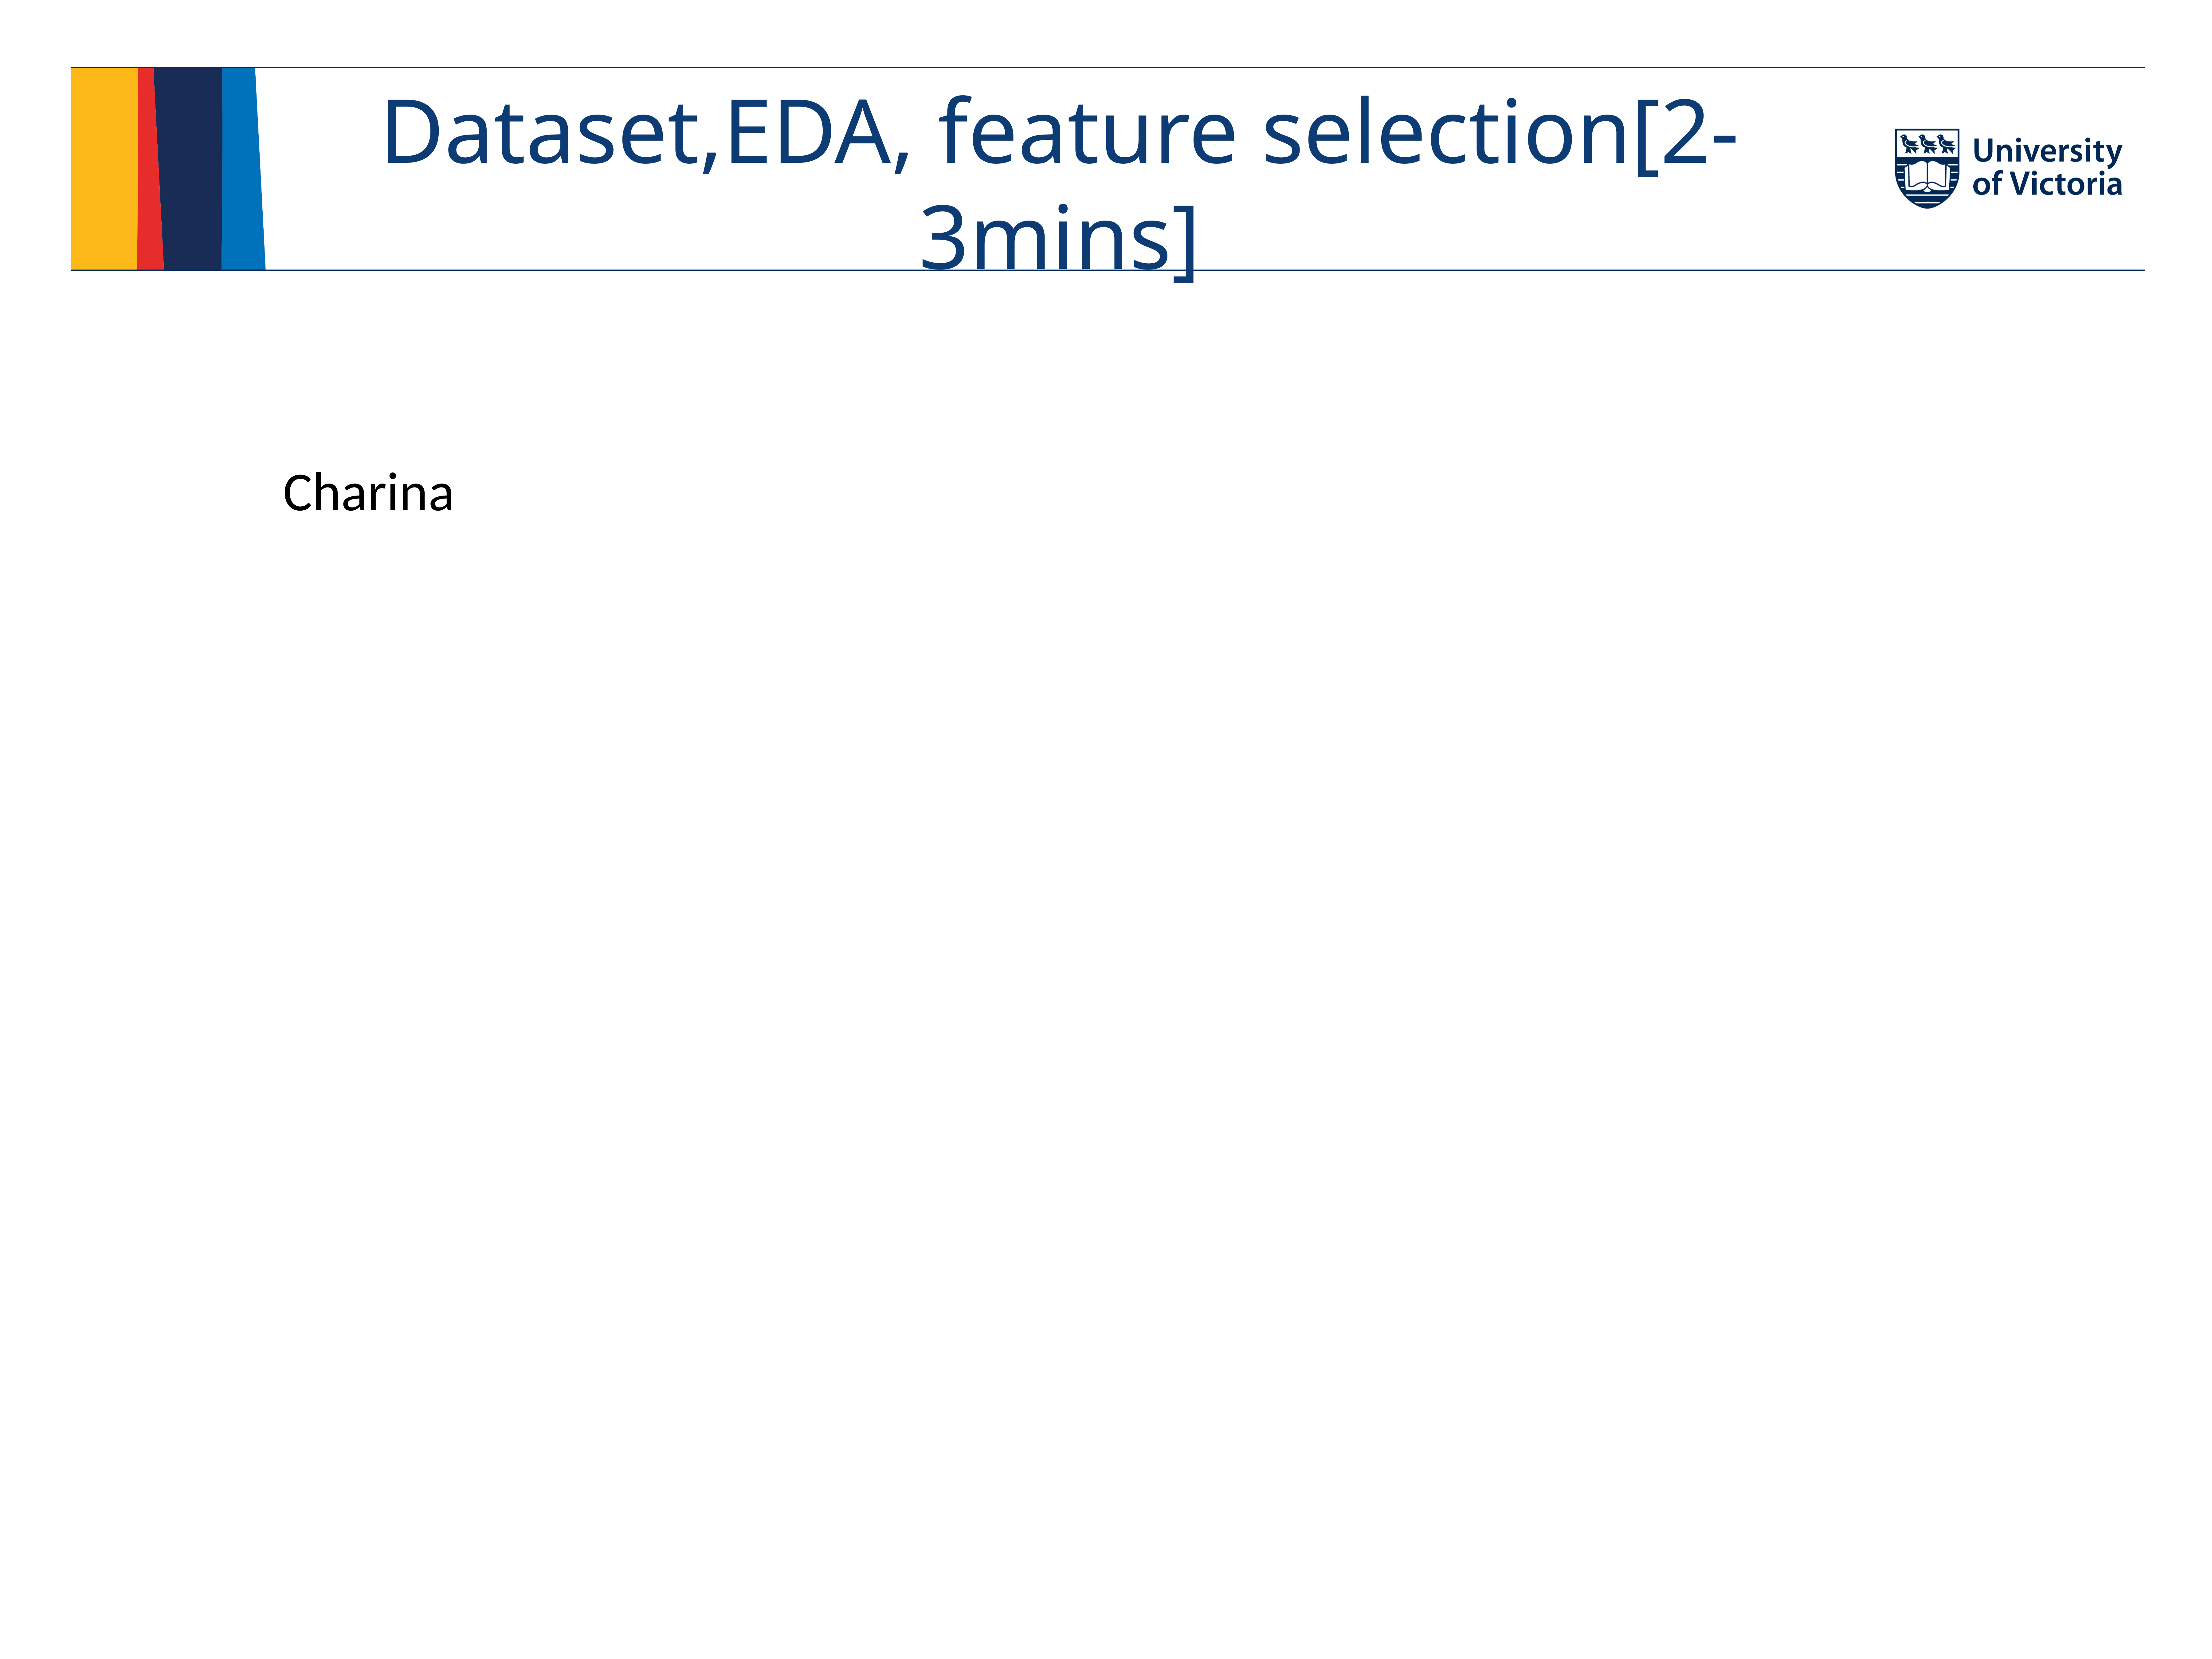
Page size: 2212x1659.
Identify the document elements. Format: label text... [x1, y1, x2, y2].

title Dataset,EDA, feature selection[2-3mins] [315, 72, 1804, 192]
text_box Charina [278, 453, 1016, 524]
picture [71, 67, 2145, 271]
